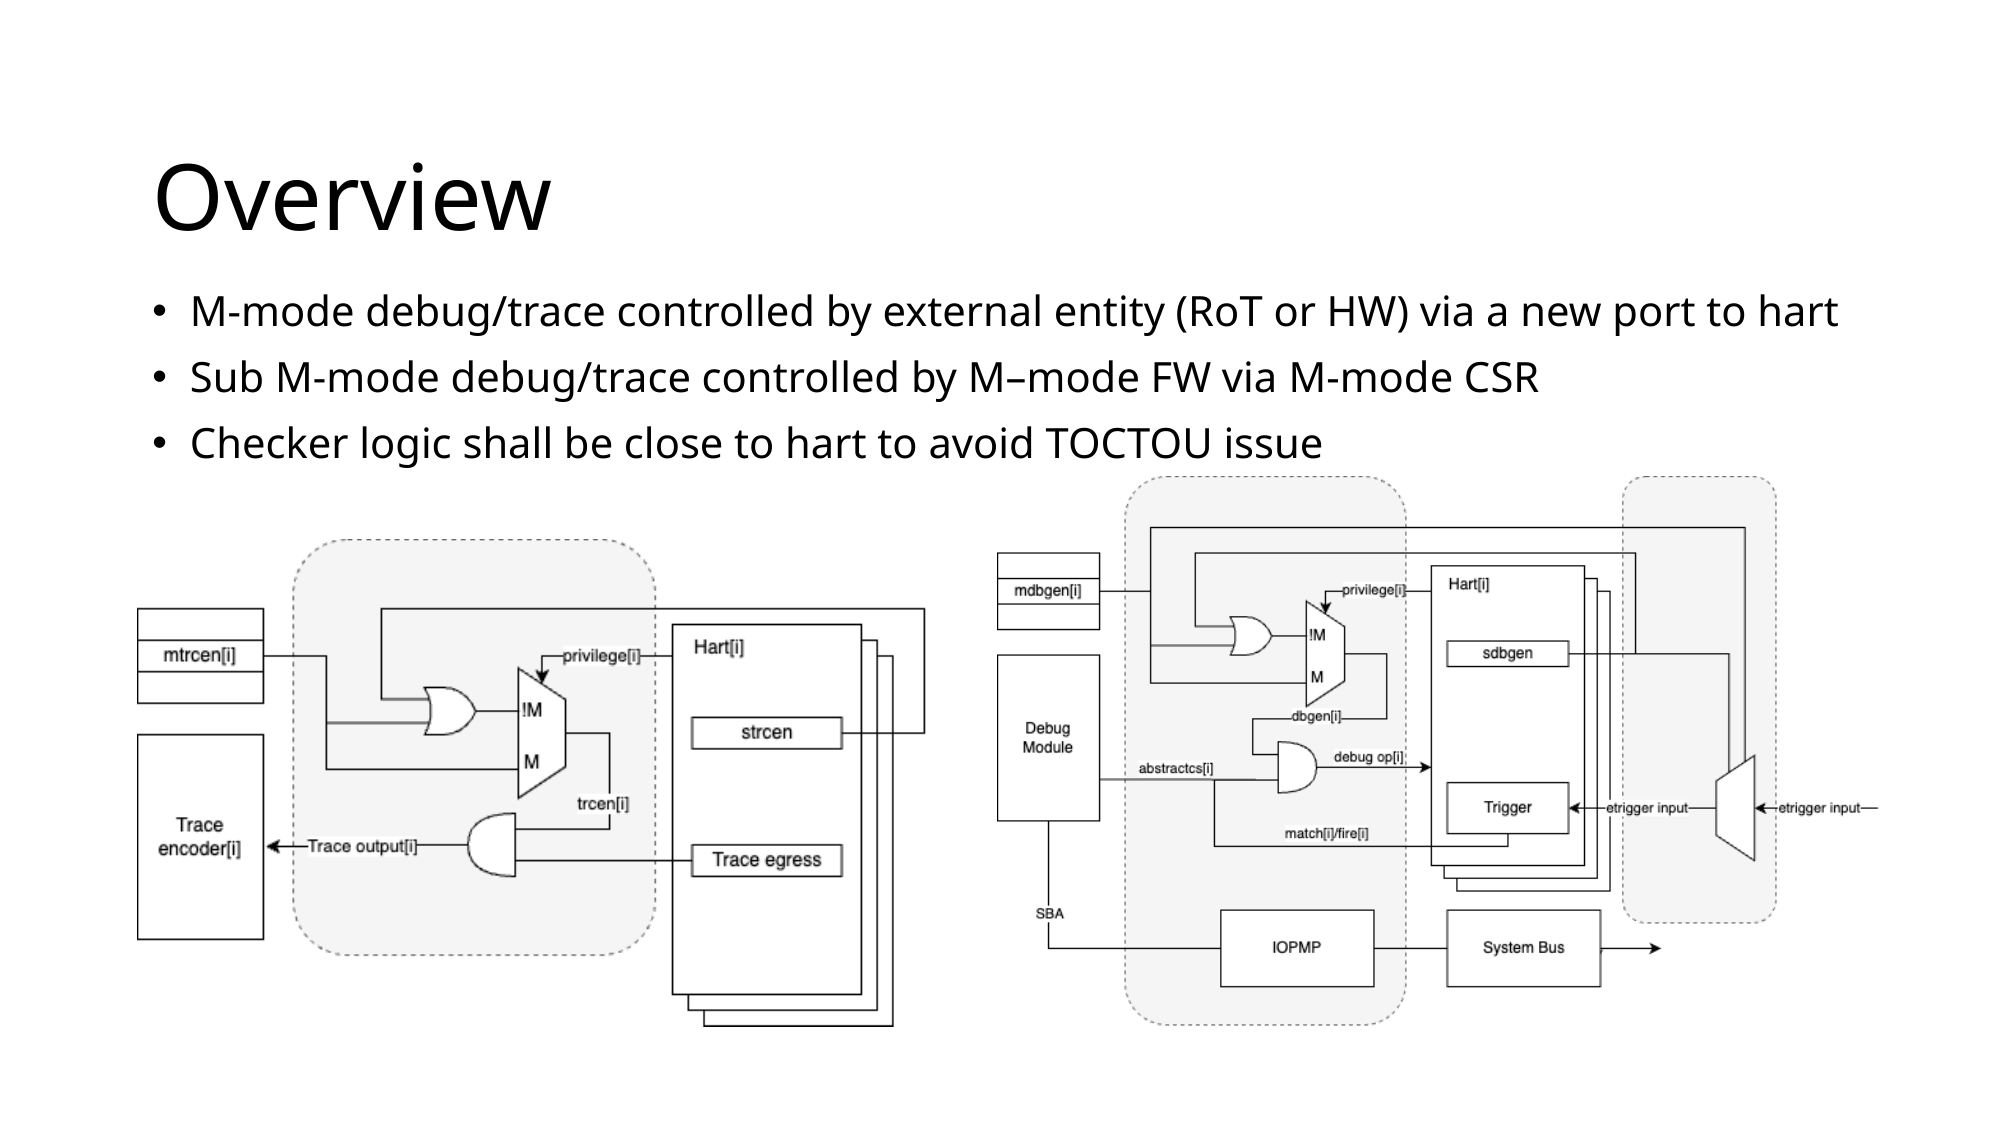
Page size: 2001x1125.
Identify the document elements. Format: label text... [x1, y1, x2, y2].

picture [997, 475, 1889, 1027]
list M-mode debug/trace controlled by external entity (RoT or HW) via a new port to hart Sub M-mode debug/trace controlled by M–mode FW via M-mode CSR Checker logic shall be close to hart to avoid TOCTOU issue [137, 282, 1889, 925]
title Overview [137, 59, 1652, 282]
picture [136, 538, 927, 1027]
